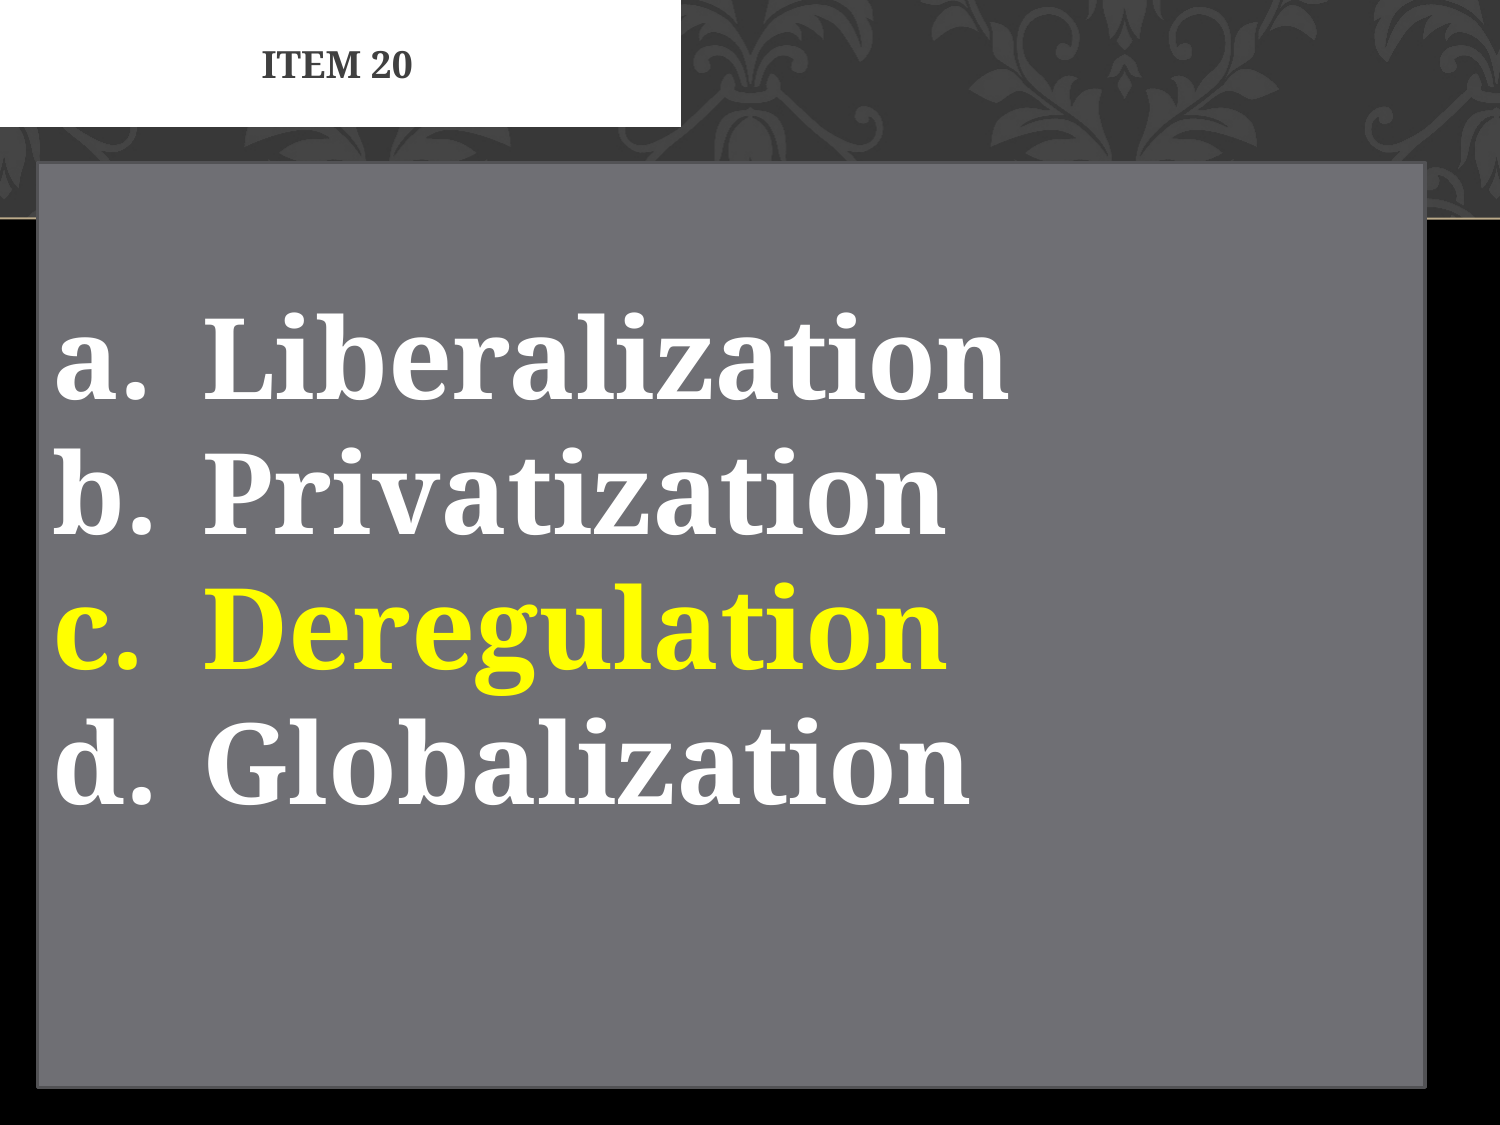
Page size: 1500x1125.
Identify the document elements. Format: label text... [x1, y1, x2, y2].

title Item 20 [0, 0, 681, 127]
text_box Liberalization Privatization Deregulation Globalization [36, 161, 1427, 1089]
